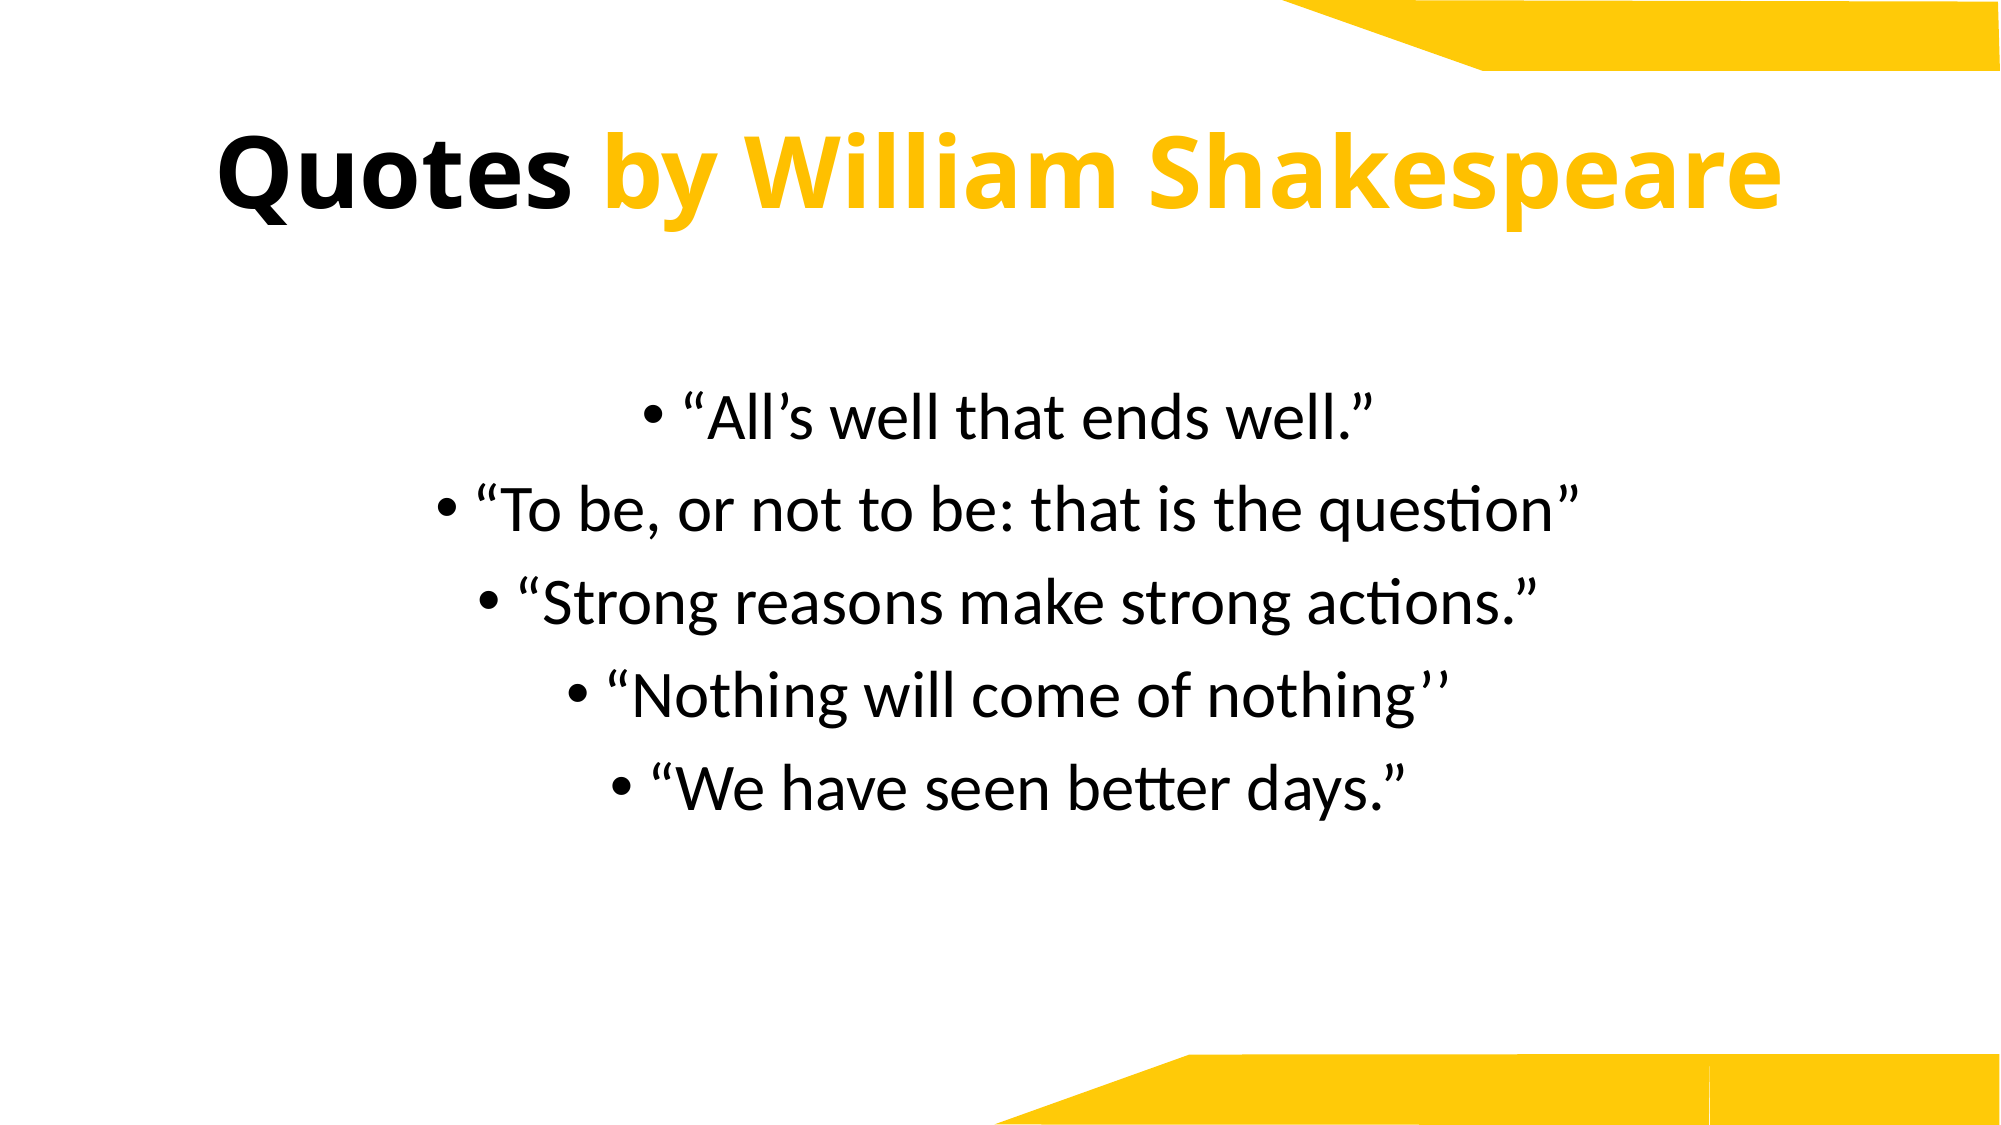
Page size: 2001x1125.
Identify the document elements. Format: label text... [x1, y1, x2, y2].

title Quotes by William Shakespeare [66, 67, 1934, 286]
list “All’s well that ends well.” “To be, or not to be: that is the question” “Strong reasons make strong actions.” “Nothing will come of nothing’’ “We have seen better days.” [77, 373, 1942, 1125]
